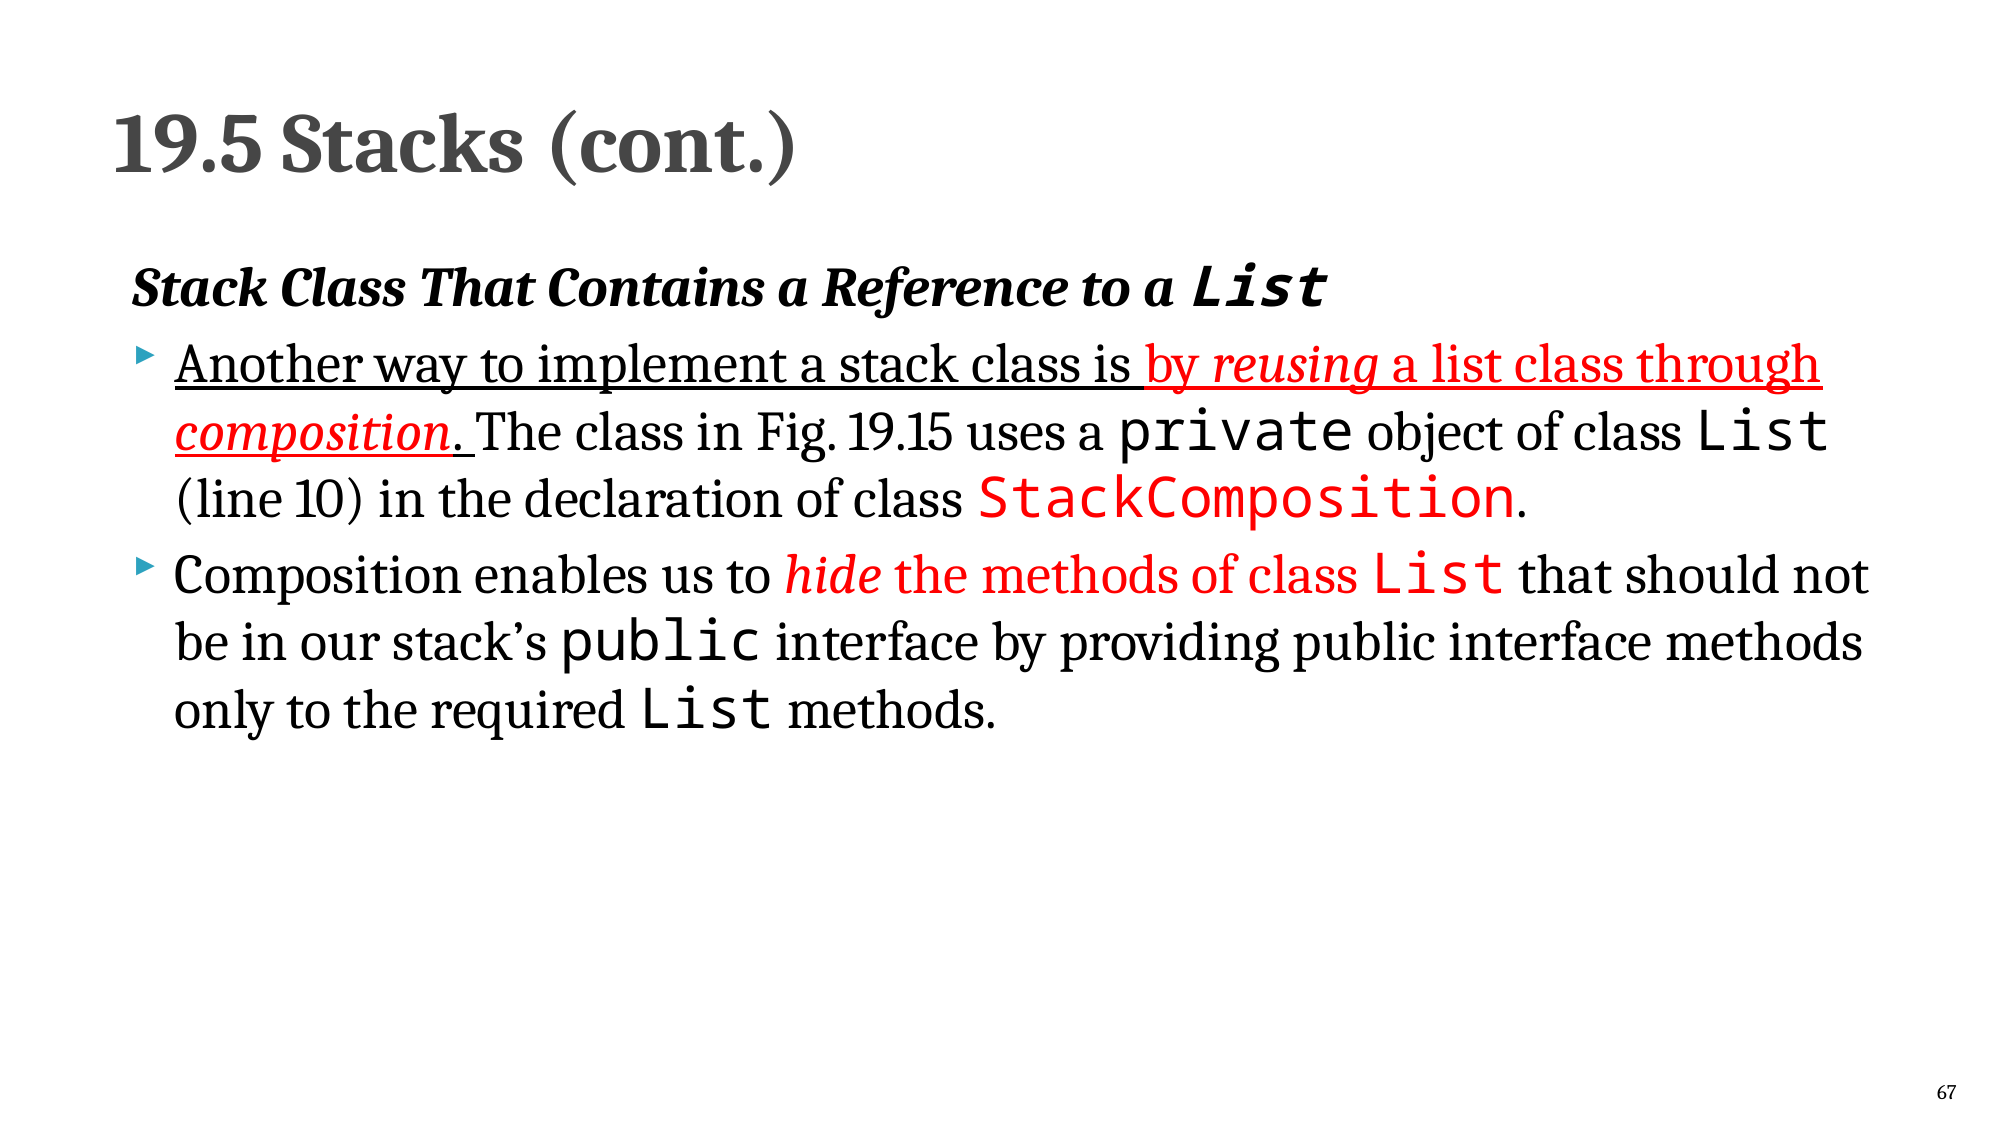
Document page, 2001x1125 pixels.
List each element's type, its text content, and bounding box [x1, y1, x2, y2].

list Stack Class That Contains a Reference to a List Another way to implement a stack class is by reusing a list class through composition. The class in Fig. 19.15 uses a private object of class List (line 10) in the declaration of class StackComposition. Composition enables us to hide the methods of class List that should not be in our stack’s public interface by providing public interface methods only to the required List methods. [99, 242, 1900, 986]
title 19.5 Stacks (cont.) [99, 45, 1900, 233]
slide_number 67 [1891, 1051, 1972, 1112]
